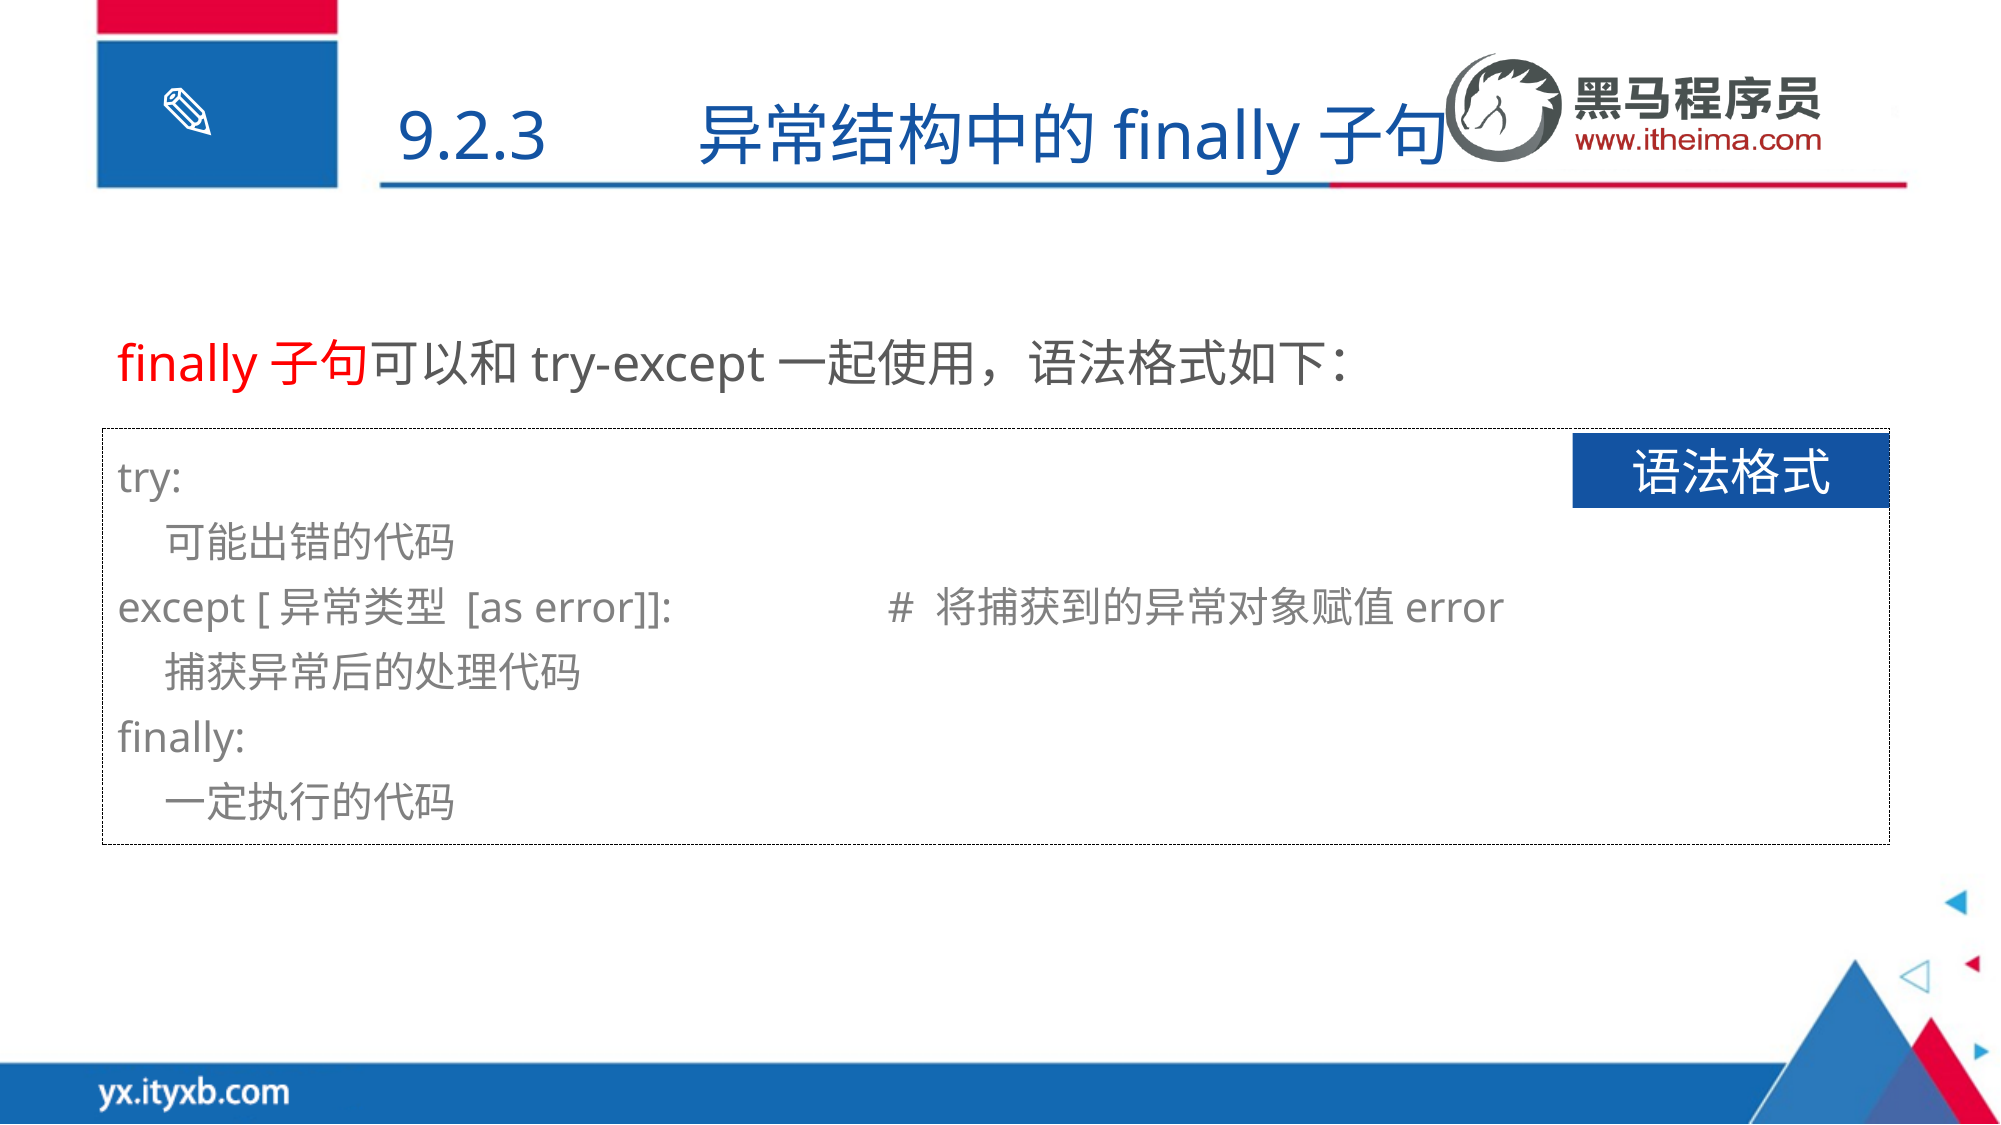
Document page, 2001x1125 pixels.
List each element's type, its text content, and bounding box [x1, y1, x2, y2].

picture [0, 0, 2000, 1124]
text_box 语法格式 [1572, 433, 1890, 508]
text_box [102, 428, 1890, 845]
text_box finally子句可以和try-except一起使用，语法格式如下： [102, 293, 1906, 399]
text_box 9.2.3 异常结构中的finally子句 [382, 94, 1754, 182]
